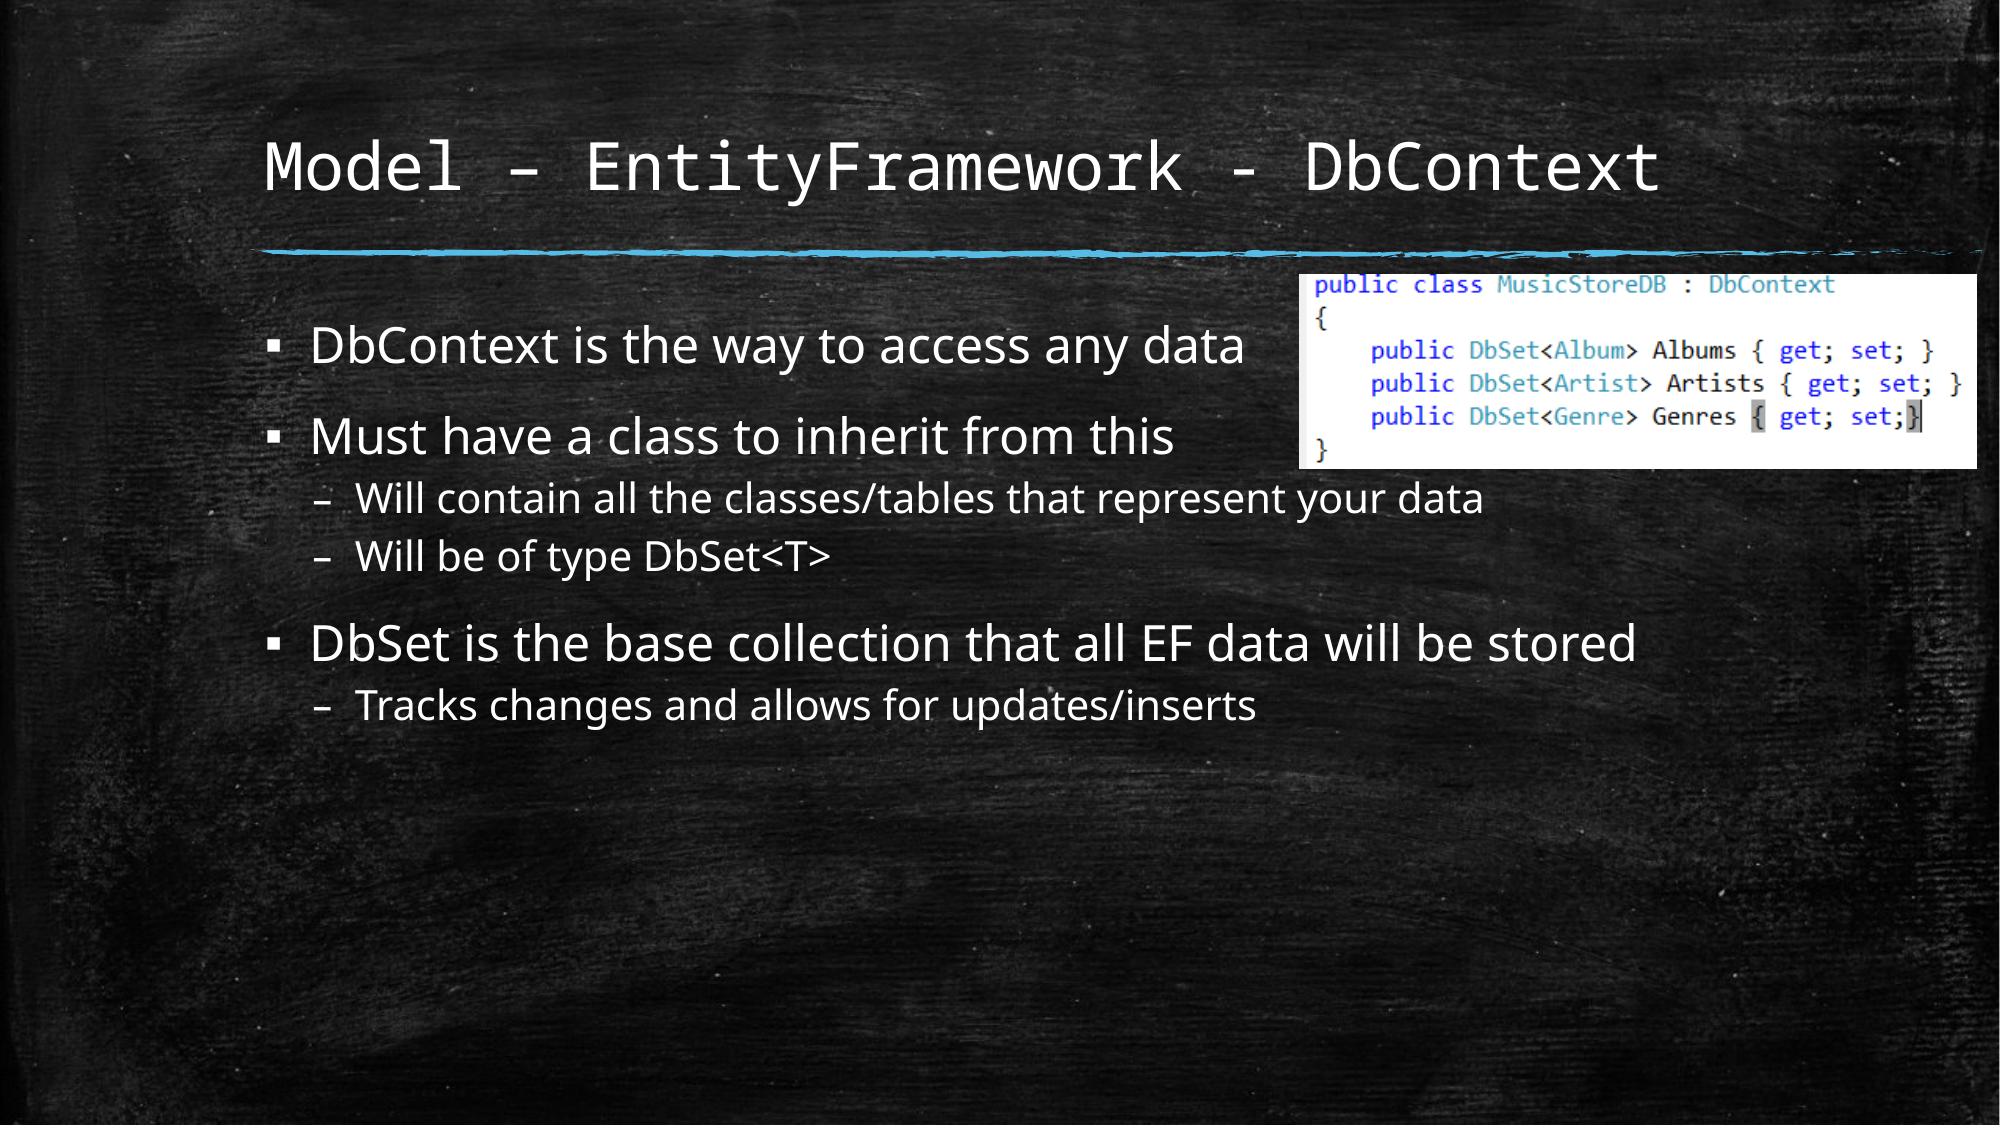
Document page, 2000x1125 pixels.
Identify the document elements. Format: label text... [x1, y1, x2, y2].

list DbContext is the way to access any data Must have a class to inherit from this Will contain all the classes/tables that represent your data Will be of type DbSet<T> DbSet is the base collection that all EF data will be stored Tracks changes and allows for updates/inserts [249, 312, 1750, 1013]
title Model – EntityFramework - DbContext [249, 45, 1750, 213]
picture [1299, 274, 1977, 469]
